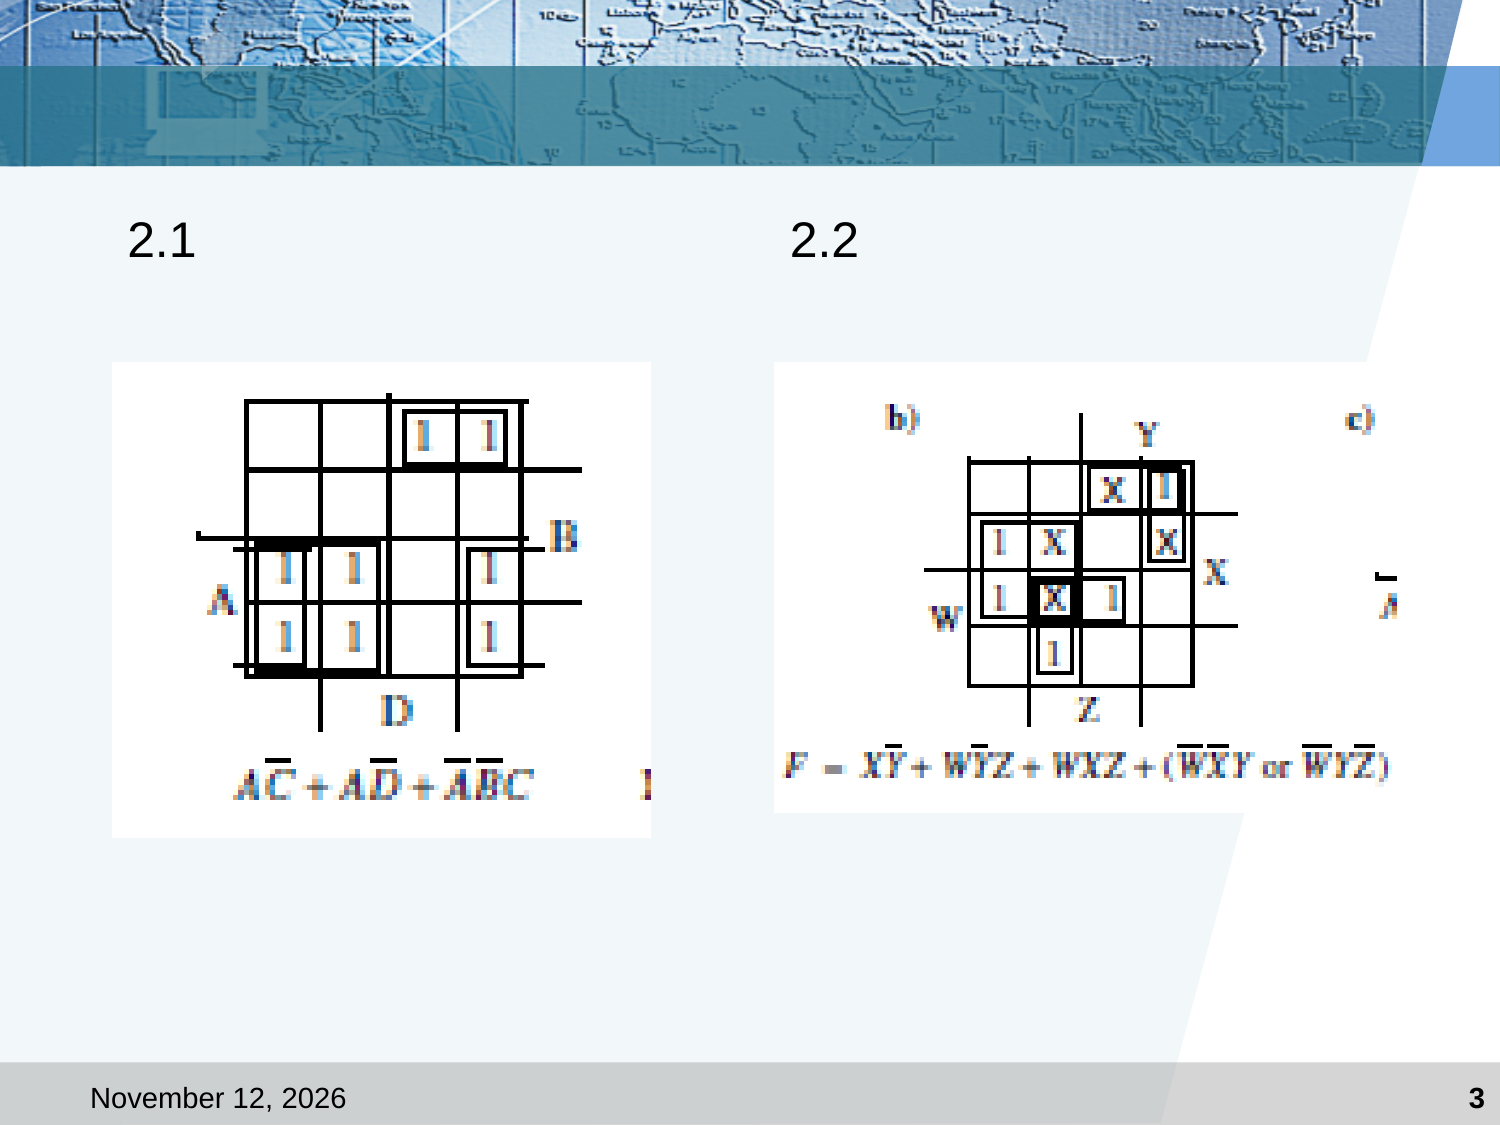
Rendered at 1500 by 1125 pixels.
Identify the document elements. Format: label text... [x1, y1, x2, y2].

slide_number 3 [1149, 1072, 1500, 1125]
text_box 2.1 [112, 199, 774, 275]
text_box 2.2 [774, 199, 1250, 275]
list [112, 362, 651, 838]
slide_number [75, 1072, 425, 1125]
picture [774, 362, 1397, 813]
picture [2, 0, 1463, 66]
